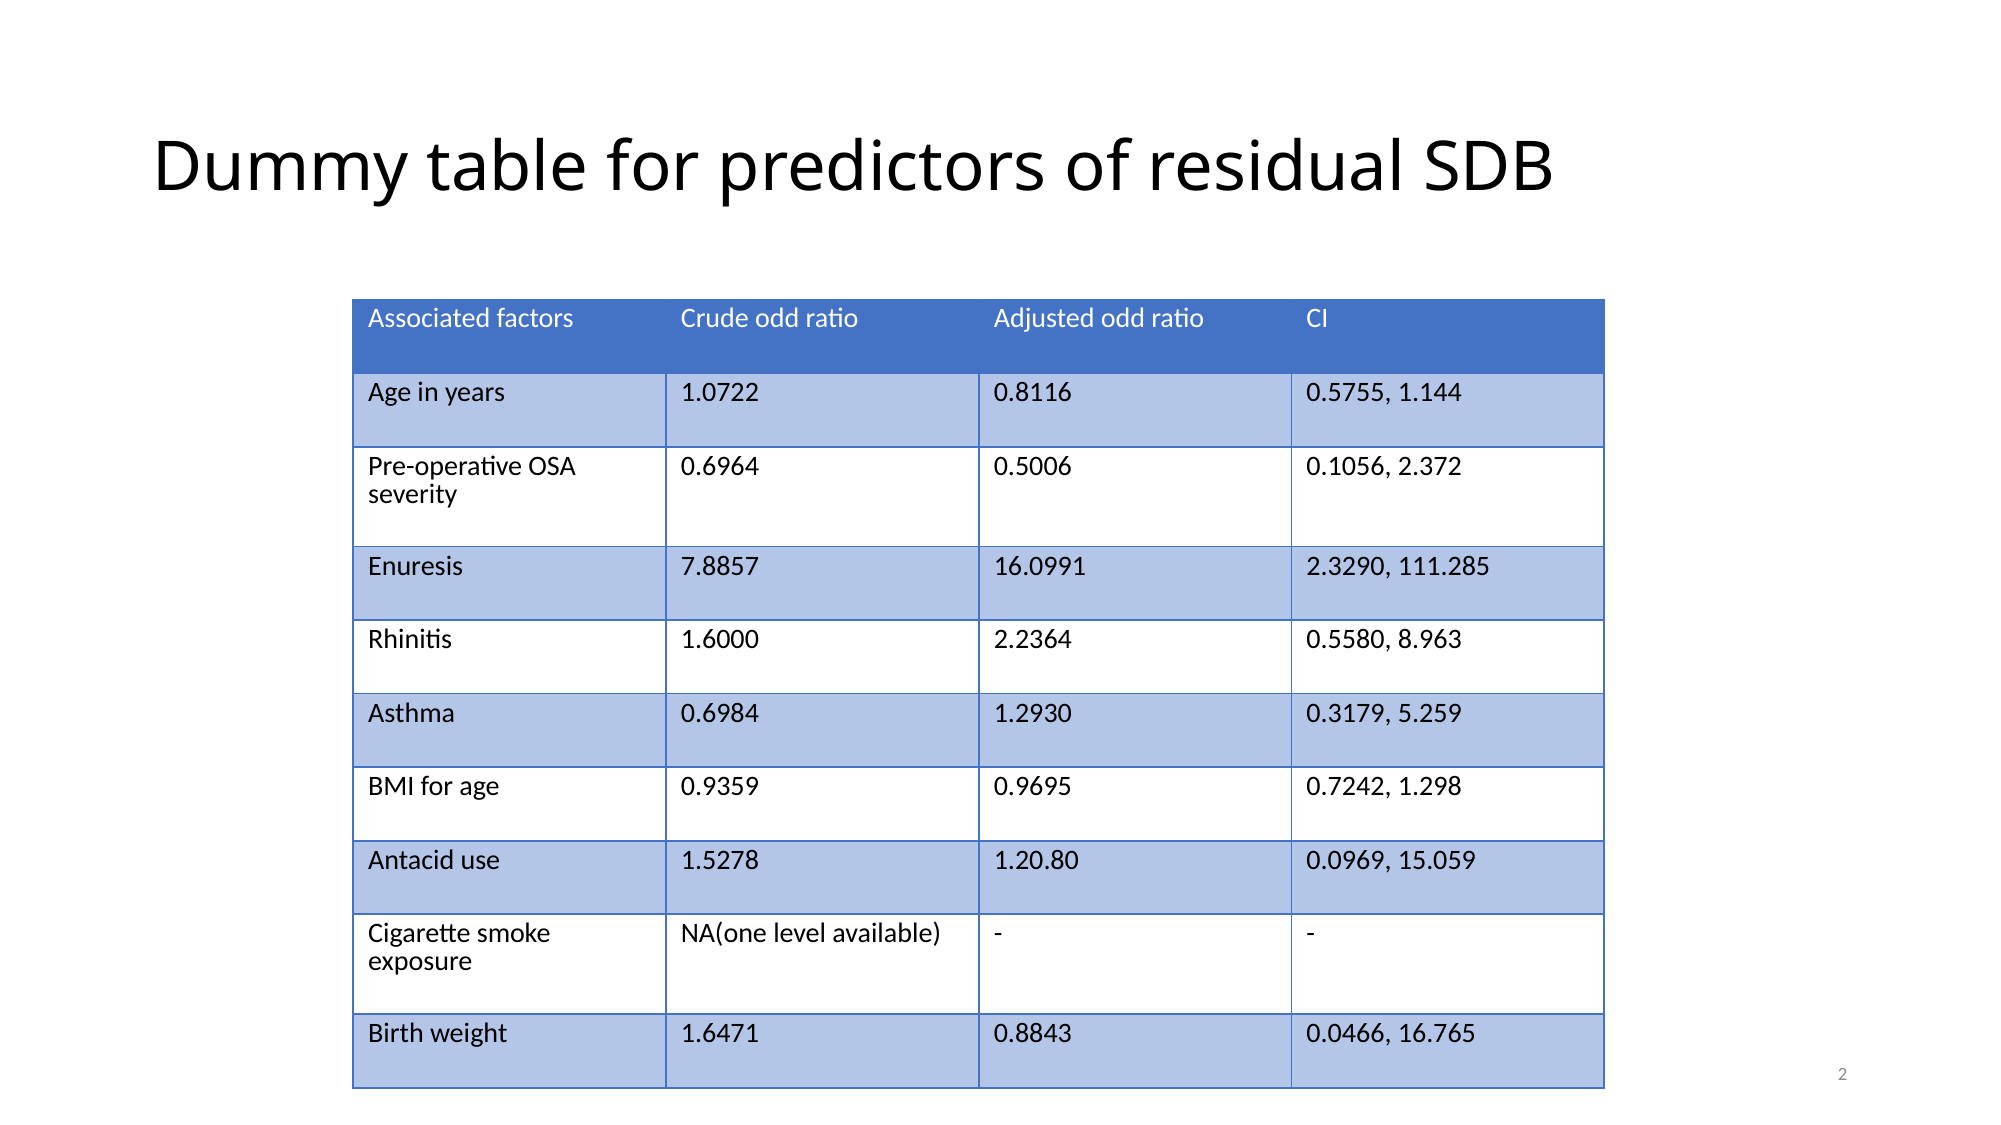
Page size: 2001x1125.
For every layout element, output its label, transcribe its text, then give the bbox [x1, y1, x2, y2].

table_cell 0.3179, 5.259 [1292, 694, 1603, 766]
table_cell BMI for age [354, 768, 665, 840]
table_header Crude odd ratio [667, 300, 978, 372]
title Dummy table for predictors of residual SDB [137, 59, 1863, 278]
table_cell Age in years [354, 374, 665, 446]
table_cell 2.3290, 111.285 [1292, 547, 1603, 619]
table_cell 0.7242, 1.298 [1292, 768, 1603, 840]
slide_number 2 [1412, 1042, 1863, 1103]
table_cell - [980, 915, 1291, 1013]
table_cell 0.8116 [980, 374, 1291, 446]
table_cell 0.8843 [980, 1015, 1291, 1087]
table_cell 1.0722 [667, 374, 978, 446]
table_cell 0.9695 [980, 768, 1291, 840]
table_cell Birth weight [354, 1015, 665, 1087]
table_cell 0.1056, 2.372 [1292, 448, 1603, 546]
table_header CI [1292, 300, 1603, 372]
table_cell Antacid use [354, 842, 665, 913]
table_cell 16.0991 [980, 547, 1291, 619]
table_cell 0.0466, 16.765 [1292, 1015, 1603, 1087]
table_cell 1.2930 [980, 694, 1291, 766]
table_cell 0.0969, 15.059 [1292, 842, 1603, 913]
table_cell Asthma [354, 694, 665, 766]
table_header Associated factors [354, 300, 665, 372]
table_header Adjusted odd ratio [980, 300, 1291, 372]
table_cell 1.5278 [667, 842, 978, 913]
table_cell 0.5580, 8.963 [1292, 621, 1603, 693]
table_cell 2.2364 [980, 621, 1291, 693]
table_cell Cigarette smoke exposure [354, 915, 665, 1013]
table_cell 0.6984 [667, 694, 978, 766]
table_cell 0.5755, 1.144 [1292, 374, 1603, 446]
table_cell 0.5006 [980, 448, 1291, 546]
table_cell 1.6471 [667, 1015, 978, 1087]
table_cell 7.8857 [667, 547, 978, 619]
table_cell 1.6000 [667, 621, 978, 693]
table_cell 1.20.80 [980, 842, 1291, 913]
table_cell Enuresis [354, 547, 665, 619]
table_cell - [1292, 915, 1603, 1013]
table_cell NA(one level available) [667, 915, 978, 1013]
table_cell 0.6964 [667, 448, 978, 546]
table_cell 0.9359 [667, 768, 978, 840]
table_cell Rhinitis [354, 621, 665, 693]
table_cell Pre-operative OSA severity [354, 448, 665, 546]
